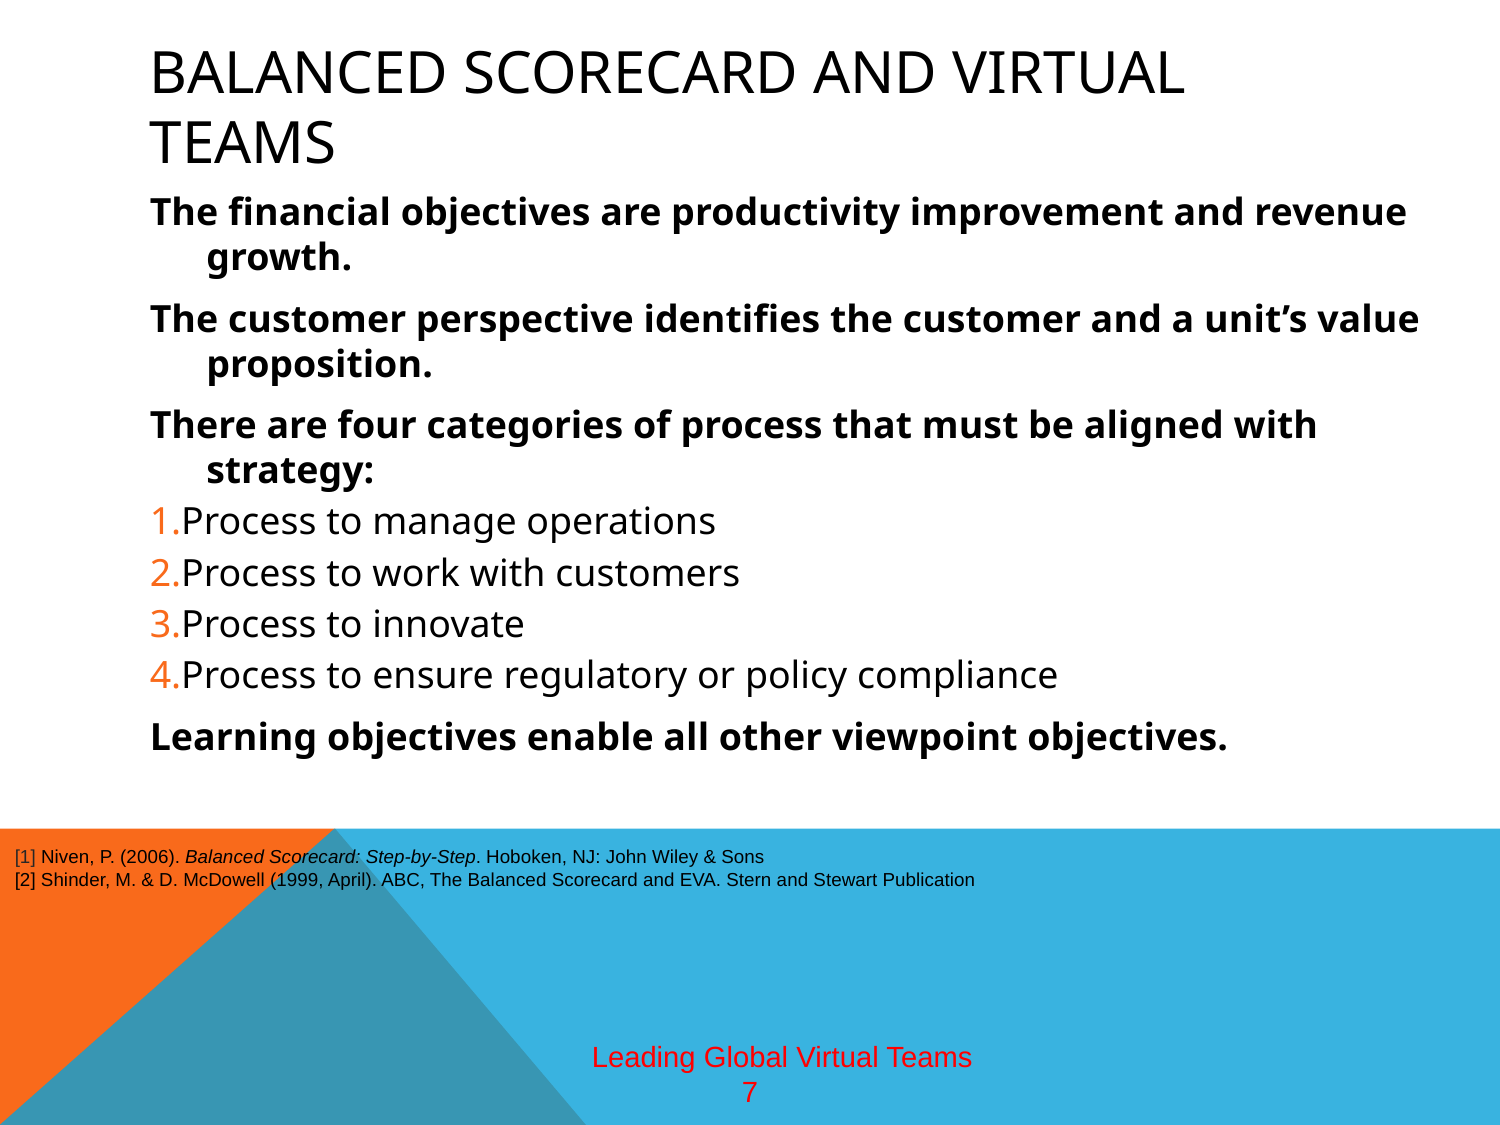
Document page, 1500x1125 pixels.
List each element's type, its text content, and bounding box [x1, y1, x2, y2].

title Balanced scorecard and virtual teams [134, 59, 1369, 150]
text_box [1] Niven, P. (2006). Balanced Scorecard: Step-by-Step. Hoboken, NJ: John Wiley & Sons [2] Shinder, M. & D. McDowell (1999, April). ABC, The Balanced Scorecard and EVA. Stern and Stewart Publication [0, 837, 1425, 898]
list The financial objectives are productivity improvement and revenue growth. The customer perspective identifies the customer and a unit’s value proposition. There are four categories of process that must be aligned with strategy: Process to manage operations Process to work with customers Process to innovate Process to ensure regulatory or policy compliance Learning objectives enable all other viewpoint objectives. [134, 180, 1475, 825]
